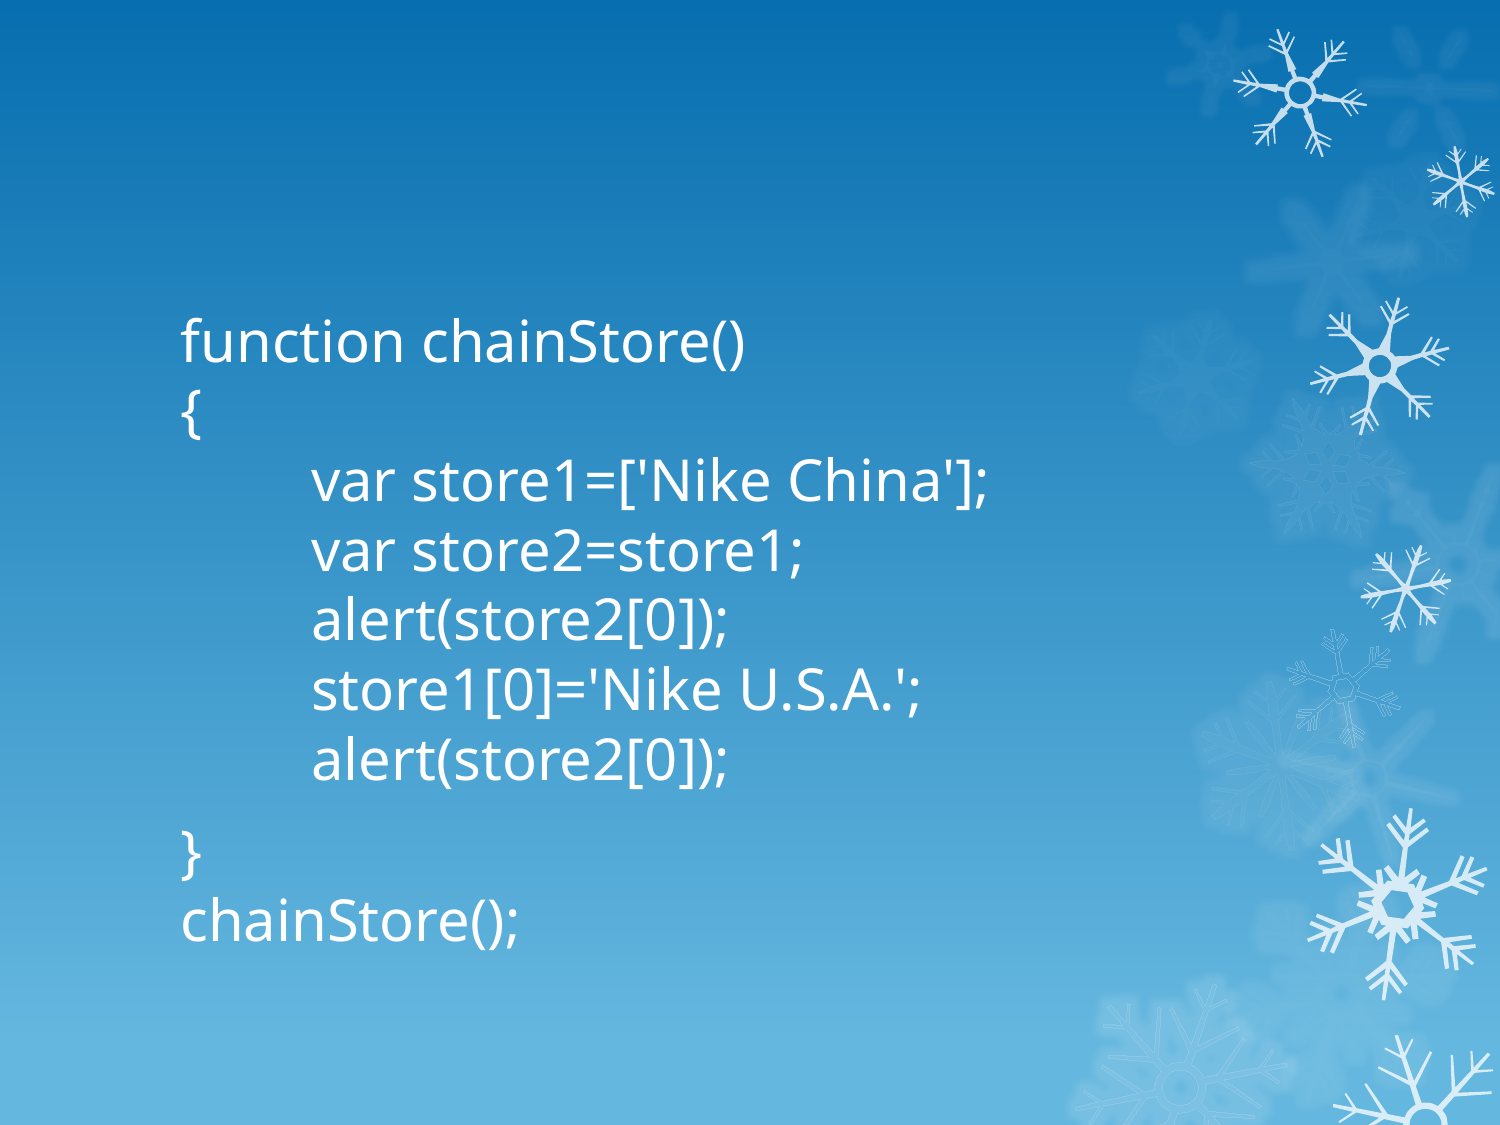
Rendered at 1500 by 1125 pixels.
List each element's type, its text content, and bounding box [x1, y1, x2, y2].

list function chainStore() { var store1=['Nike China']; var store2=store1; alert(store2[0]); store1[0]='Nike U.S.A.'; alert(store2[0]); } chainStore(); [165, 296, 1335, 962]
